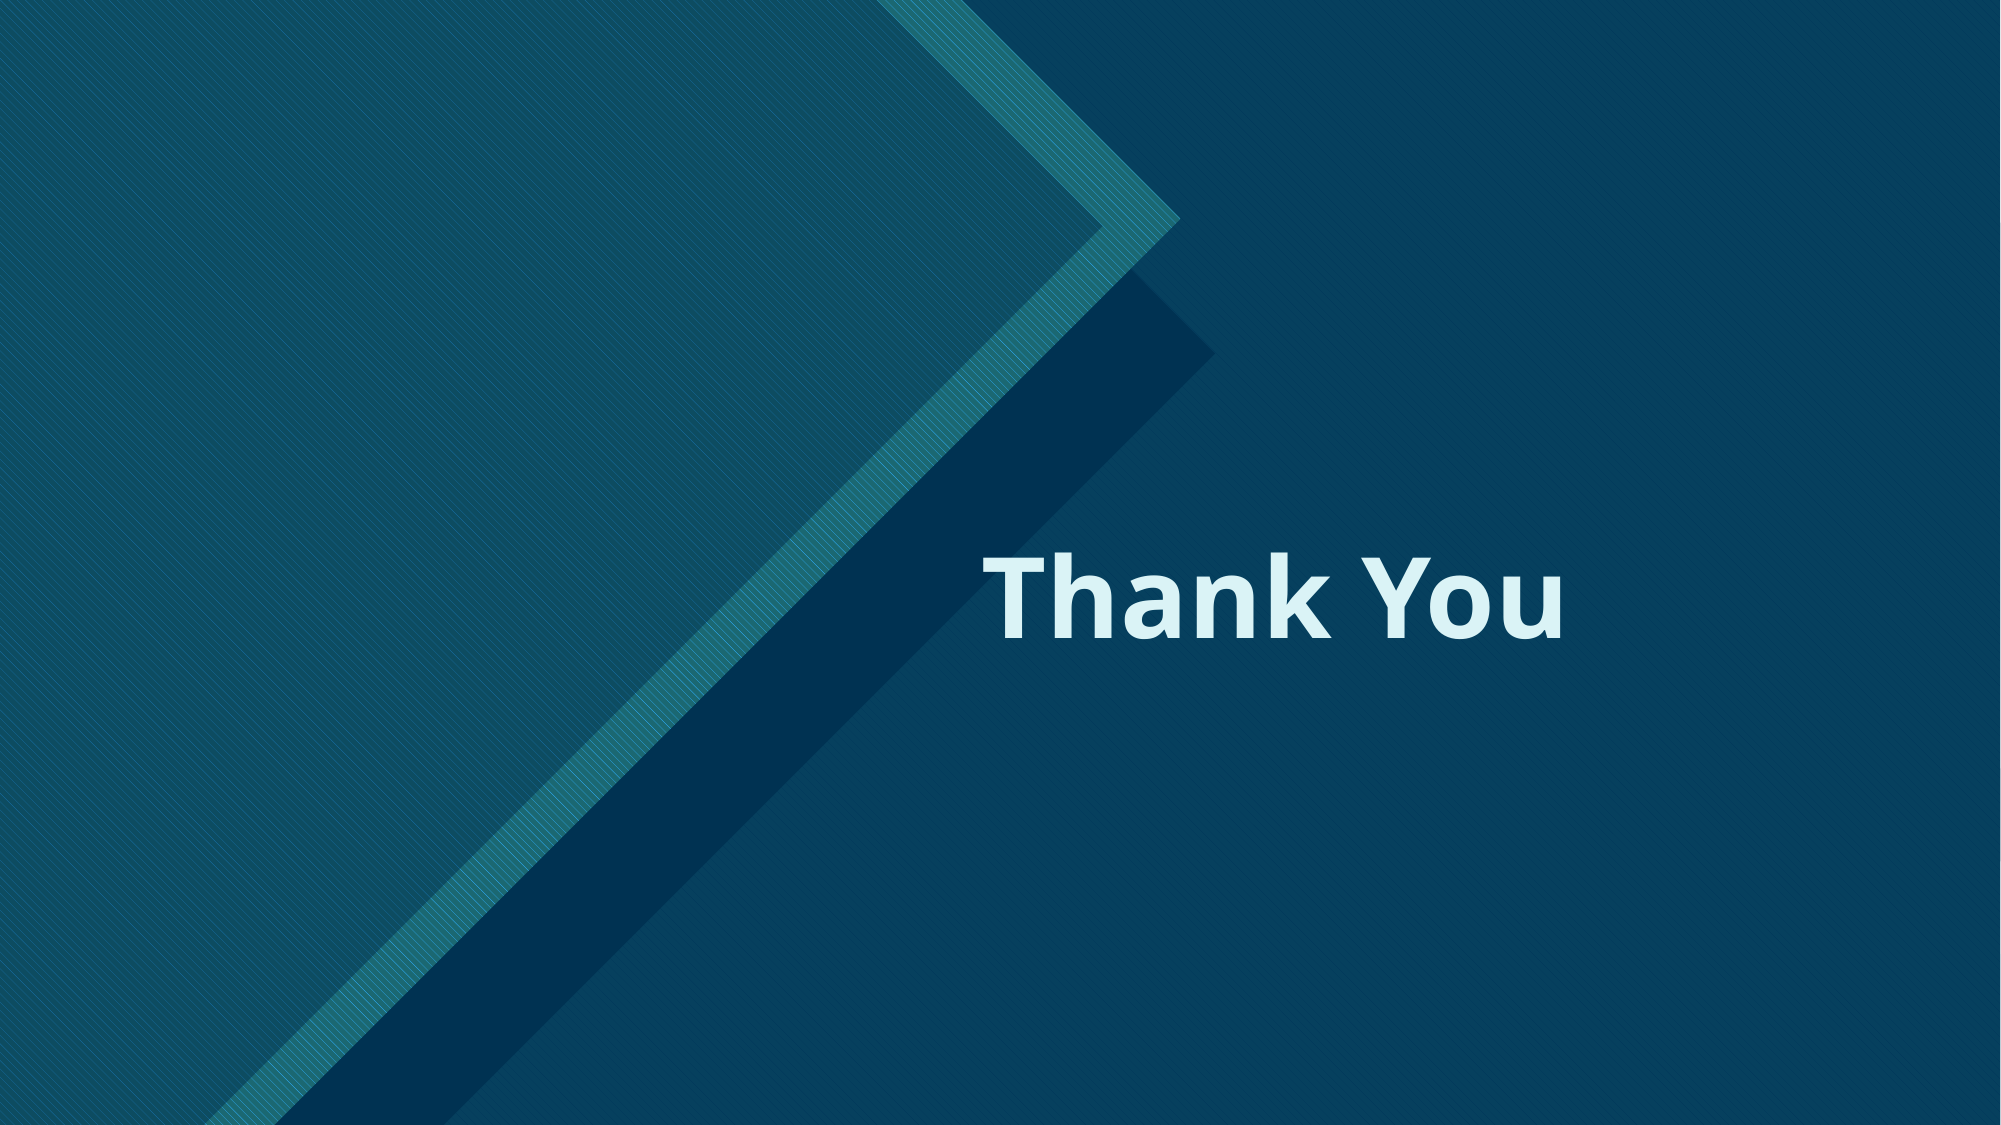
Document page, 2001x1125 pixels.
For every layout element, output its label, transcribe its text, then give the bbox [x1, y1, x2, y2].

title Thank You [966, 499, 1778, 704]
